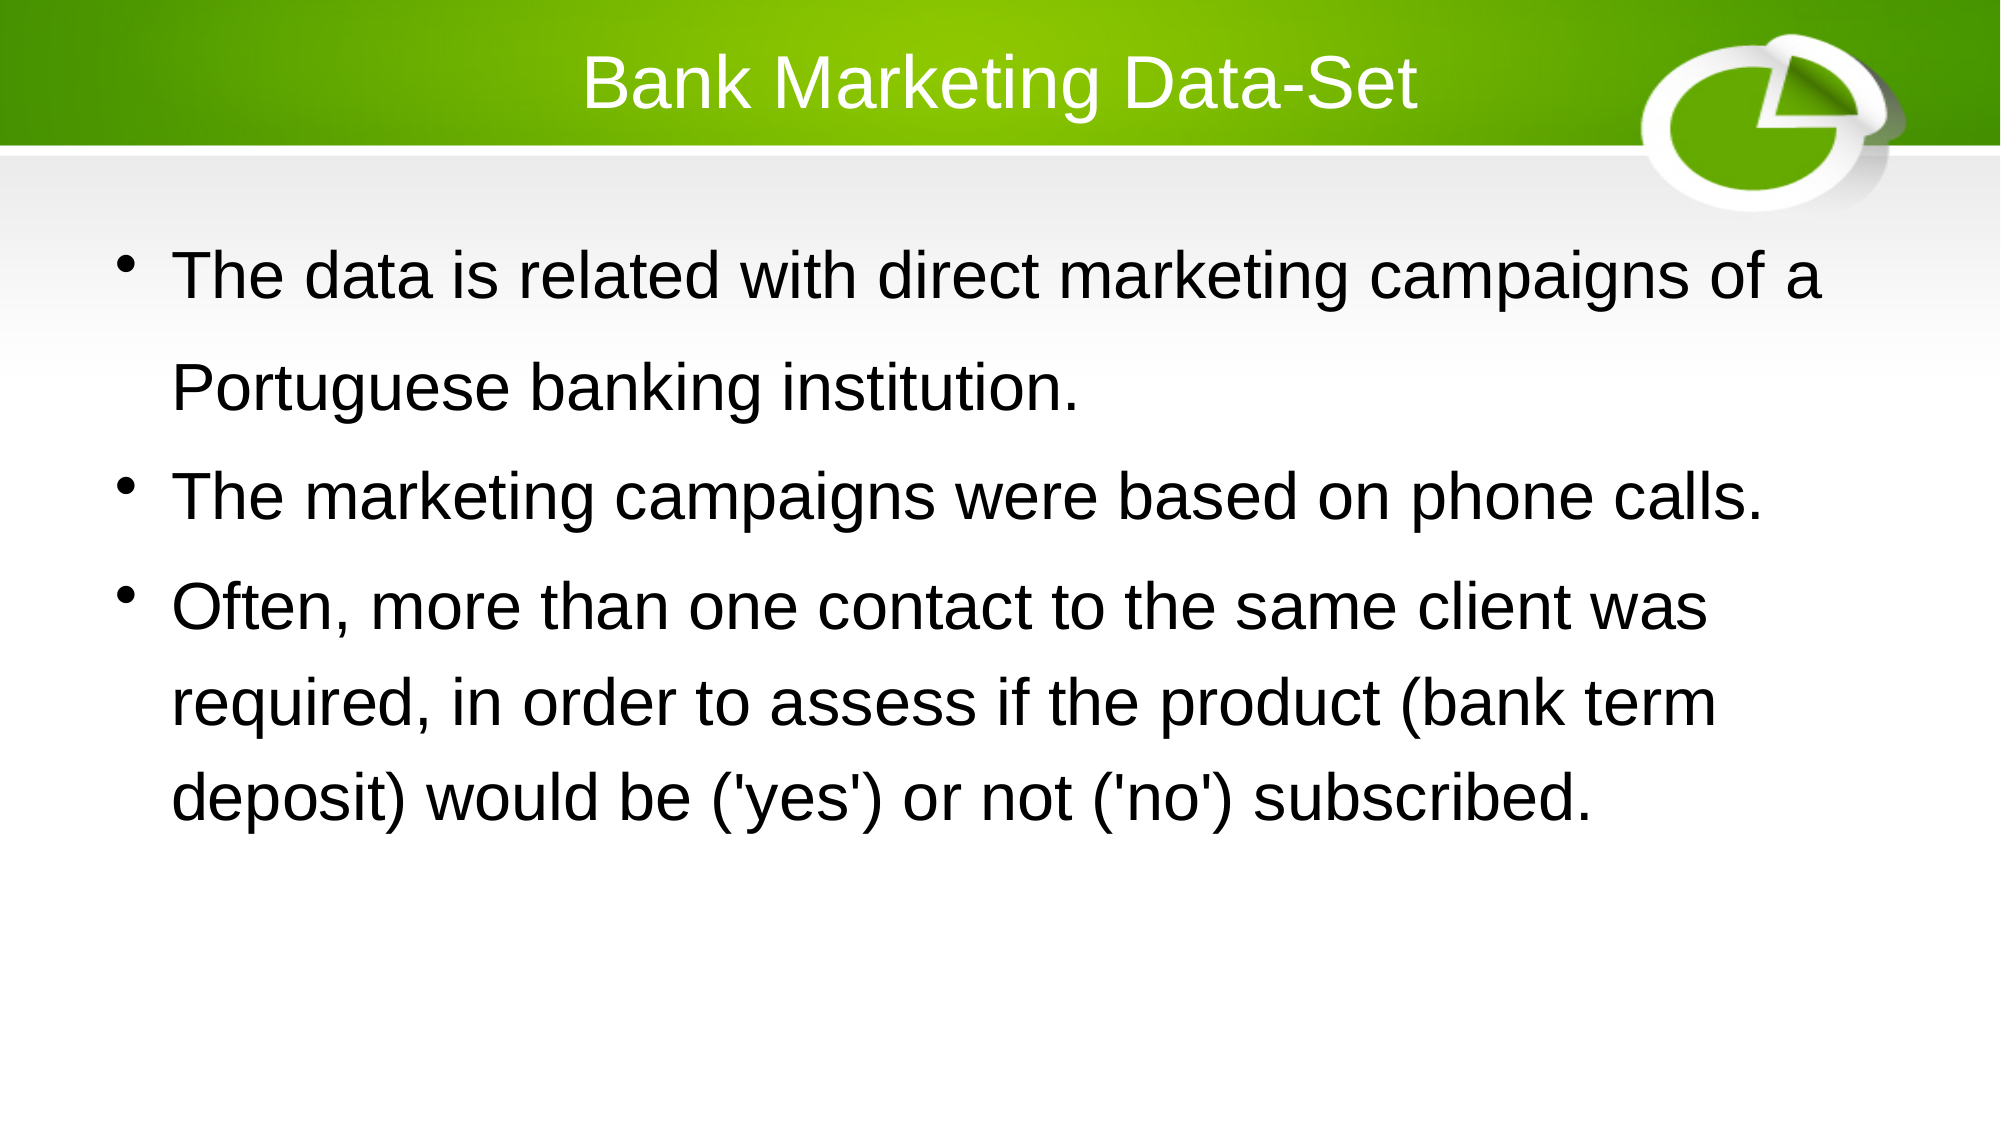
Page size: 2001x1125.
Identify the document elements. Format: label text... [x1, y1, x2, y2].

title Bank Marketing Data-Set [99, 30, 1901, 127]
list The data is related with direct marketing campaigns of a Portuguese banking institution. The marketing campaigns were based on phone calls. Often, more than one contact to the same client was required, in order to assess if the product (bank term deposit) would be ('yes') or not ('no') subscribed. [99, 192, 1901, 1006]
picture [0, 0, 2001, 1125]
